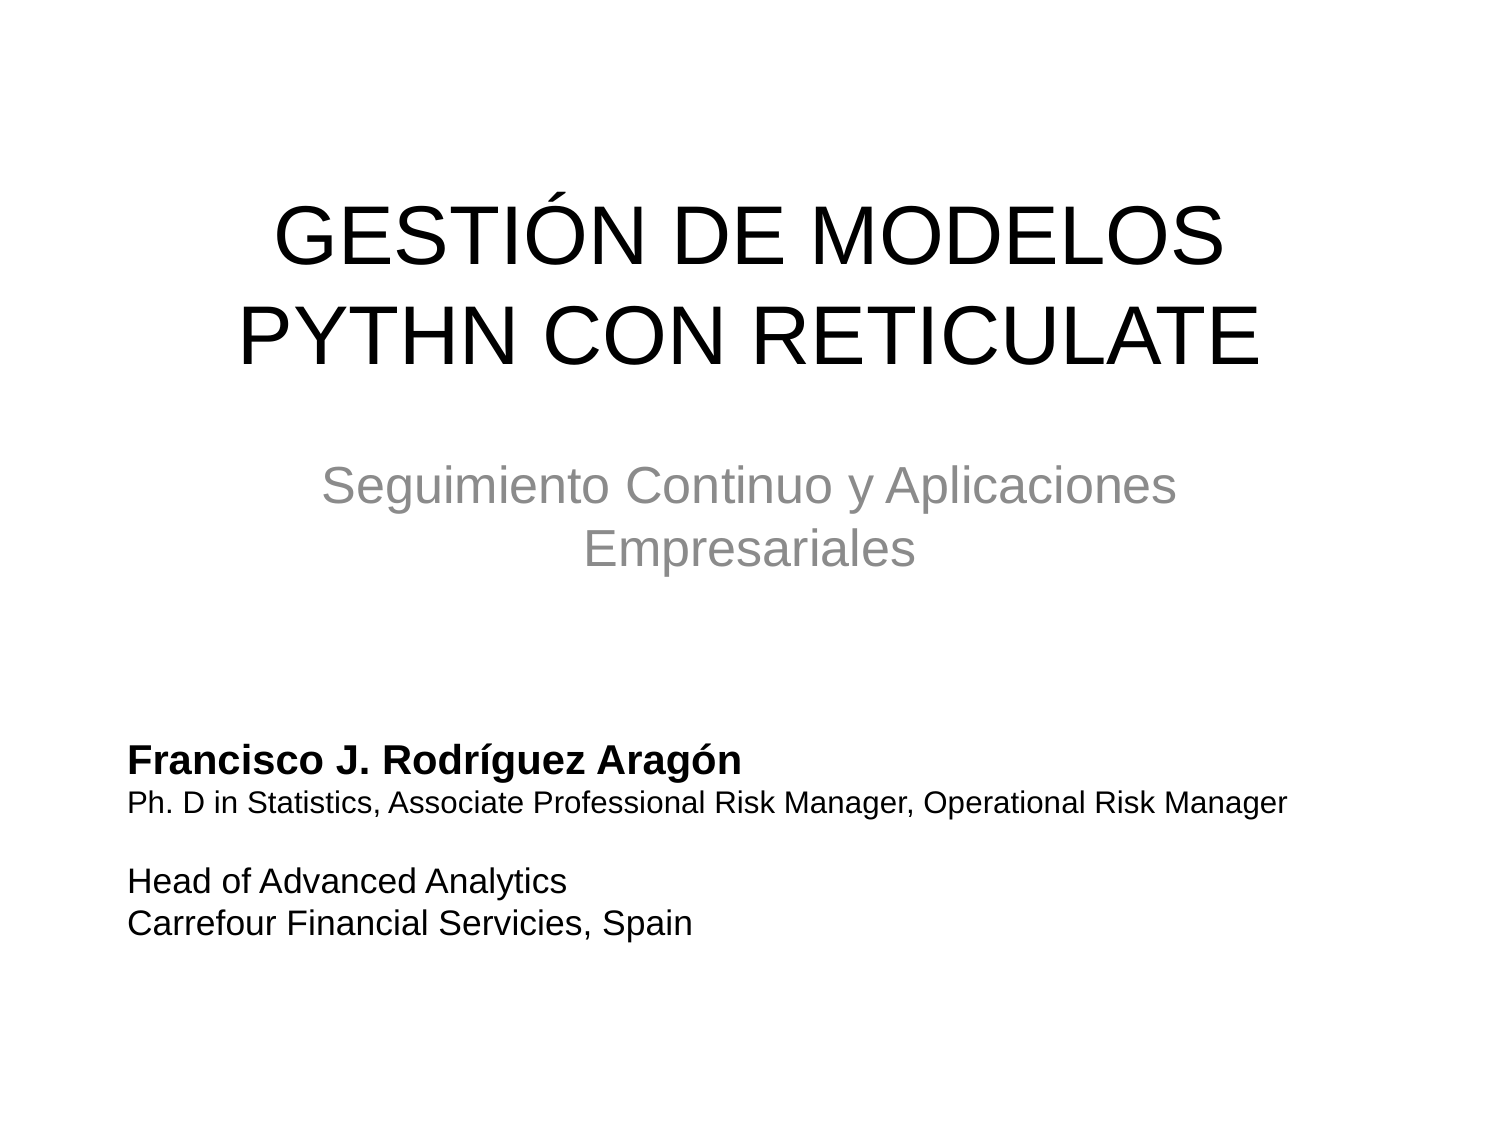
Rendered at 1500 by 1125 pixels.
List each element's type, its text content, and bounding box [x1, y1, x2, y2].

title GESTIÓN DE MODELOS PYTHN CON RETICULATE [112, 160, 1388, 402]
text_box Francisco J. Rodríguez Aragón Ph. D in Statistics, Associate Professional Risk Manager, Operational Risk Manager Head of Advanced Analytics Carrefour Financial Servicies, Spain [112, 711, 1388, 965]
subtitle Seguimiento Continuo y Aplicaciones Empresariales [225, 444, 1275, 630]
